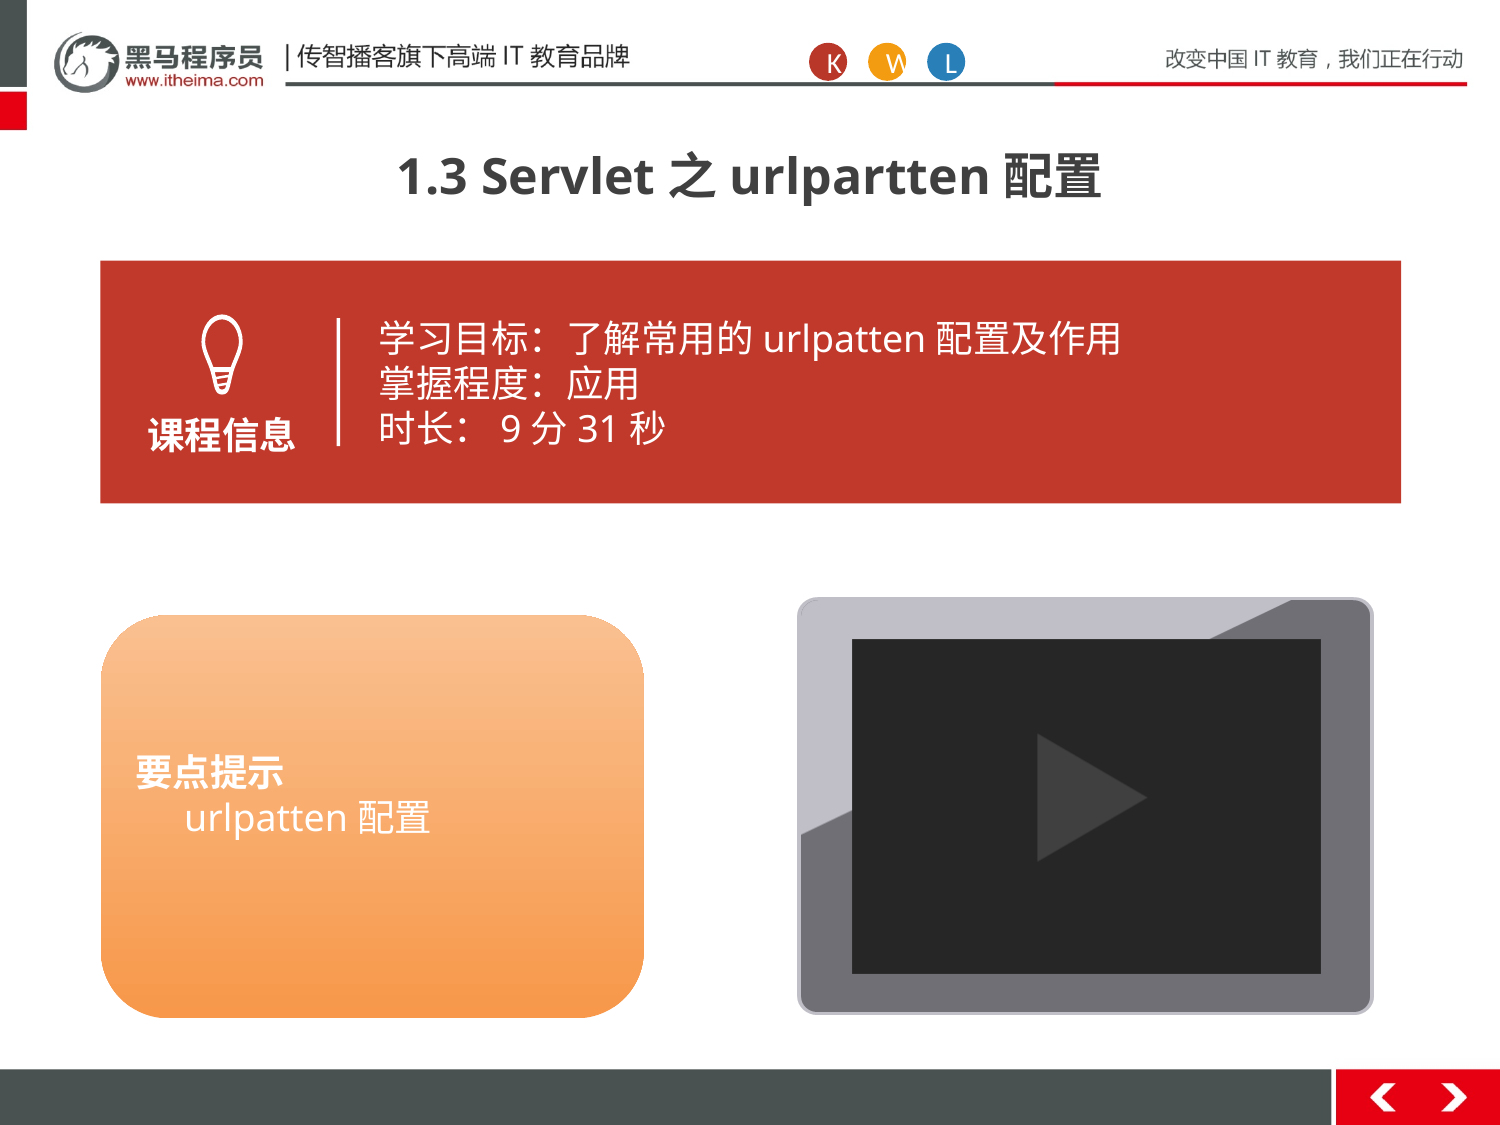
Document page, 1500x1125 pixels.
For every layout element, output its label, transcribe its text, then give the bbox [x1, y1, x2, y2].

text_box L [925, 40, 968, 83]
text_box K [806, 40, 850, 83]
text_box 学习目标：了解常用的urlpatten配置及作用 掌握程度：应用 时长：9分31秒 [364, 307, 1317, 458]
text_box [98, 258, 1403, 505]
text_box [130, 314, 314, 466]
text_box W [866, 40, 909, 83]
text_box [335, 316, 342, 448]
picture [0, 209, 1500, 1125]
text_box 要点提示 urlpatten配置 [100, 615, 644, 1019]
text_box 1.3 Servlet之urlpartten配置 [0, 137, 1500, 209]
picture [0, 0, 1500, 137]
